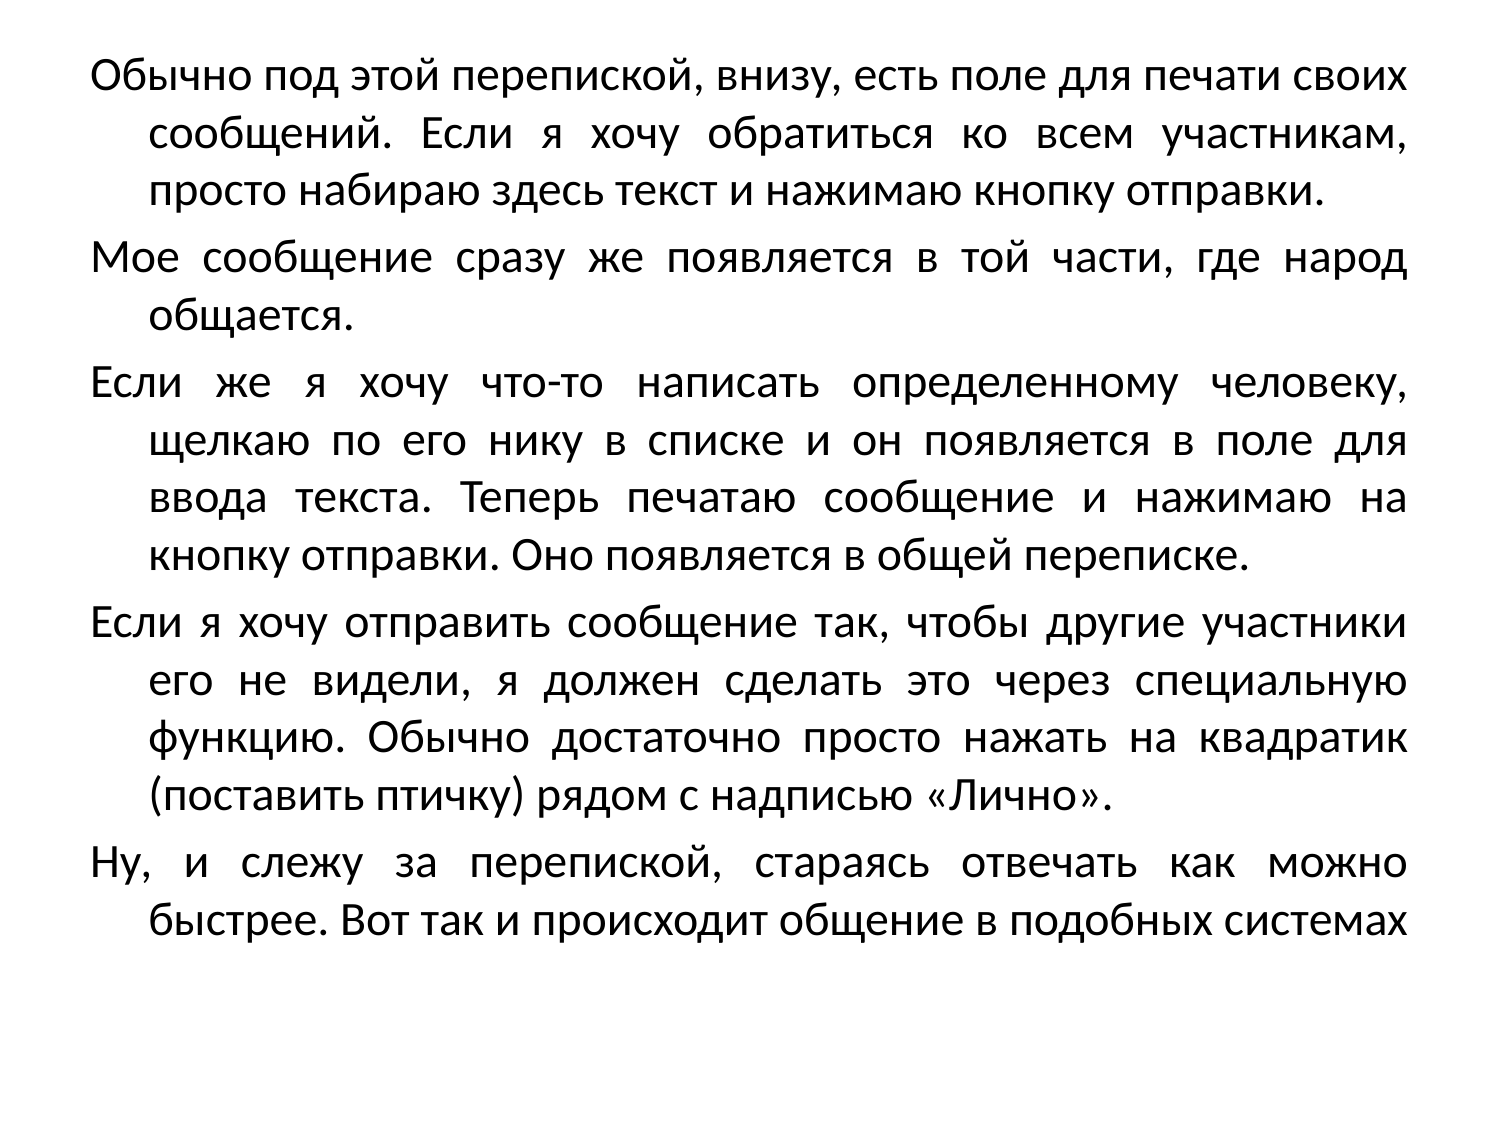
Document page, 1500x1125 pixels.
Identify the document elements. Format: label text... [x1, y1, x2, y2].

list Обычно под этой перепиской, внизу, есть поле для печати своих сообщений. Если я хочу обратиться ко всем участникам, просто набираю здесь текст и нажимаю кнопку отправки. Мое сообщение сразу же появляется в той части, где народ общается. Если же я хочу что-то написать определенному человеку, щелкаю по его нику в списке и он появляется в поле для ввода текста. Теперь печатаю сообщение и нажимаю на кнопку отправки. Оно появляется в общей переписке. Если я хочу отправить сообщение так, чтобы другие участники его не видели, я должен сделать это через специальную функцию. Обычно достаточно просто нажать на квадратик (поставить птичку) рядом с надписью «Лично». Ну, и слежу за перепиской, стараясь отвечать как можно быстрее. Вот так и происходит общение в подобных системах [75, 35, 1425, 1005]
